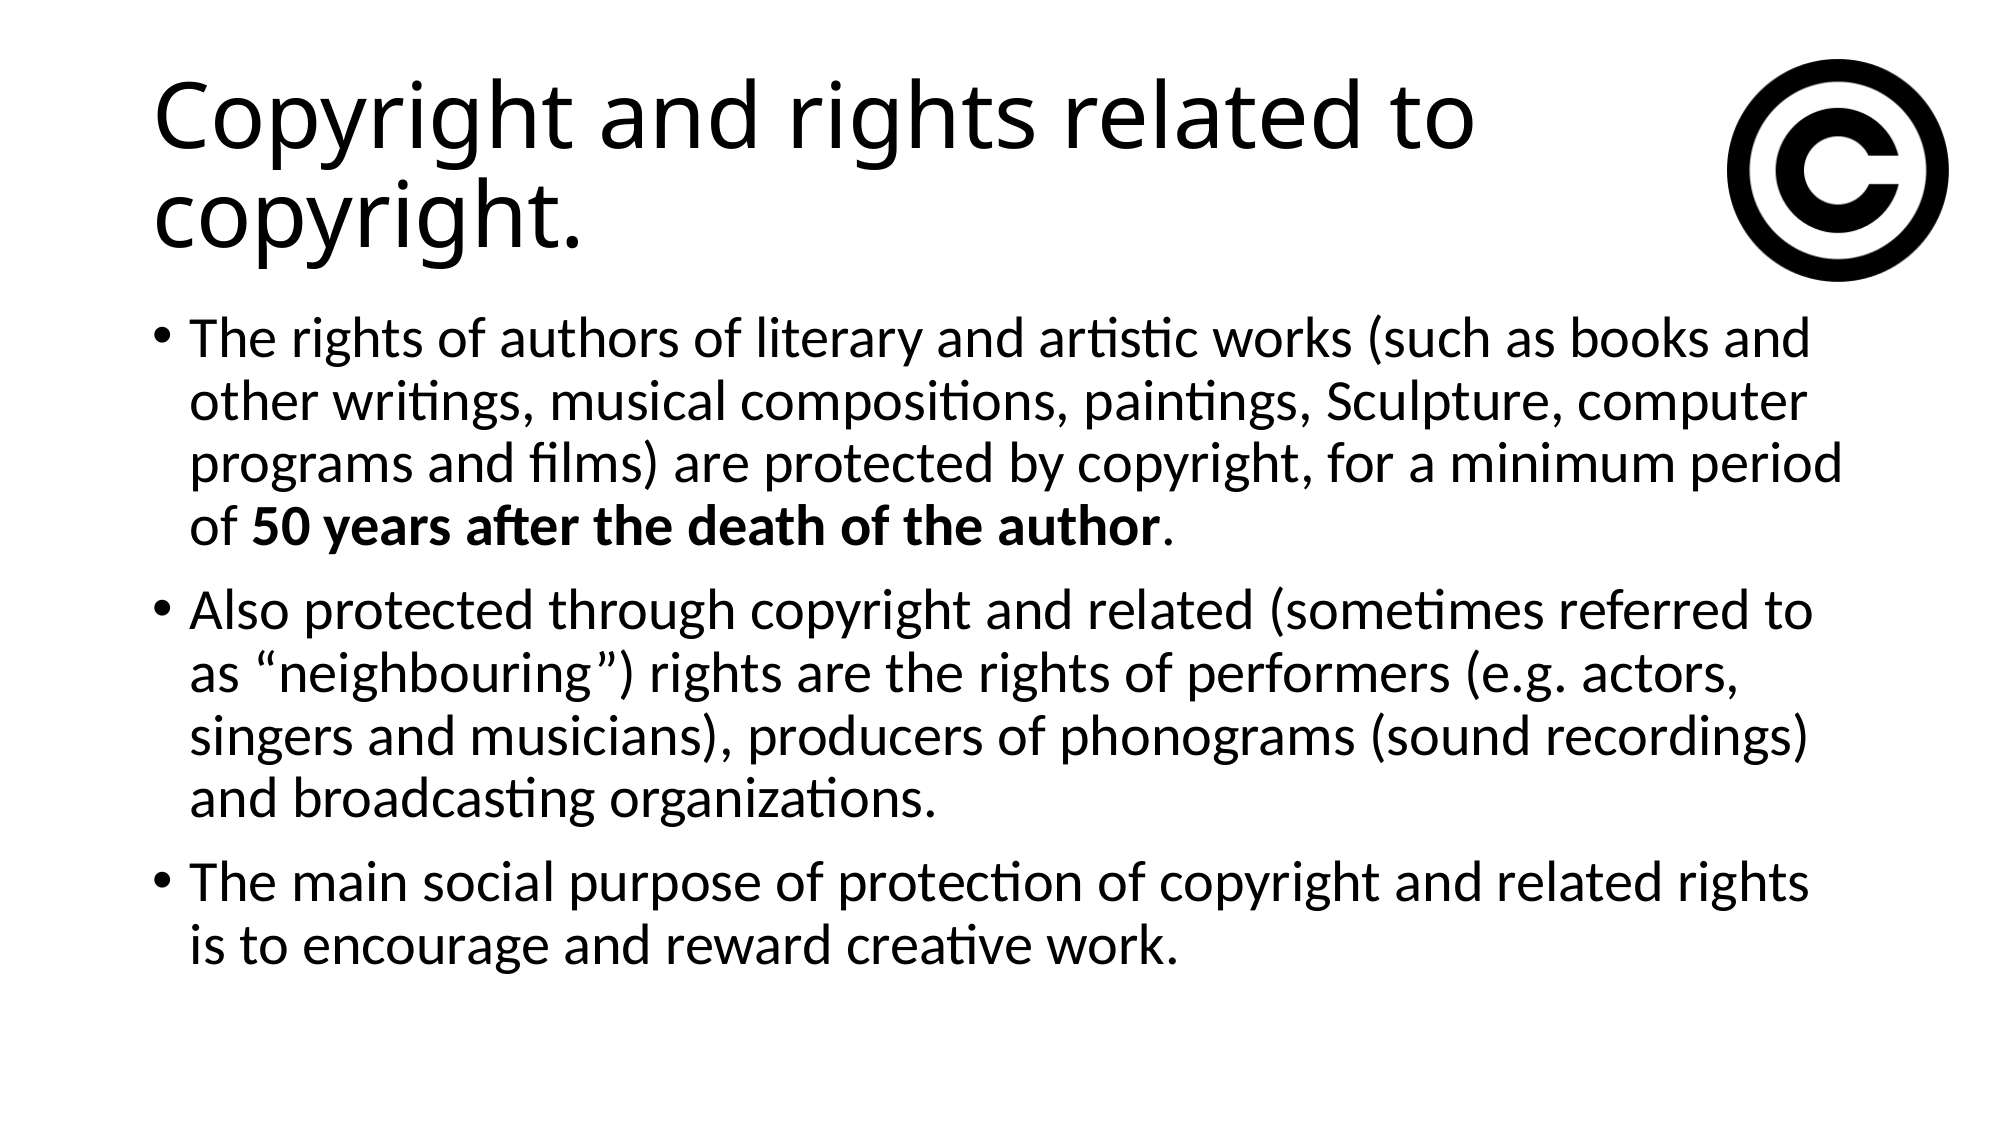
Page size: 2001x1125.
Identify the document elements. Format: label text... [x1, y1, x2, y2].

list The rights of authors of literary and artistic works (such as books and other writings, musical compositions, paintings, Sculpture, computer programs and films) are protected by copyright, for a minimum period of 50 years after the death of the author. Also protected through copyright and related (sometimes referred to as “neighbouring”) rights are the rights of performers (e.g. actors, singers and musicians), producers of phonograms (sound recordings) and broadcasting organizations. The main social purpose of protection of copyright and related rights is to encourage and reward creative work. [137, 299, 1863, 1014]
picture [1727, 59, 1950, 283]
title Copyright and rights related to copyright. [137, 59, 1727, 278]
